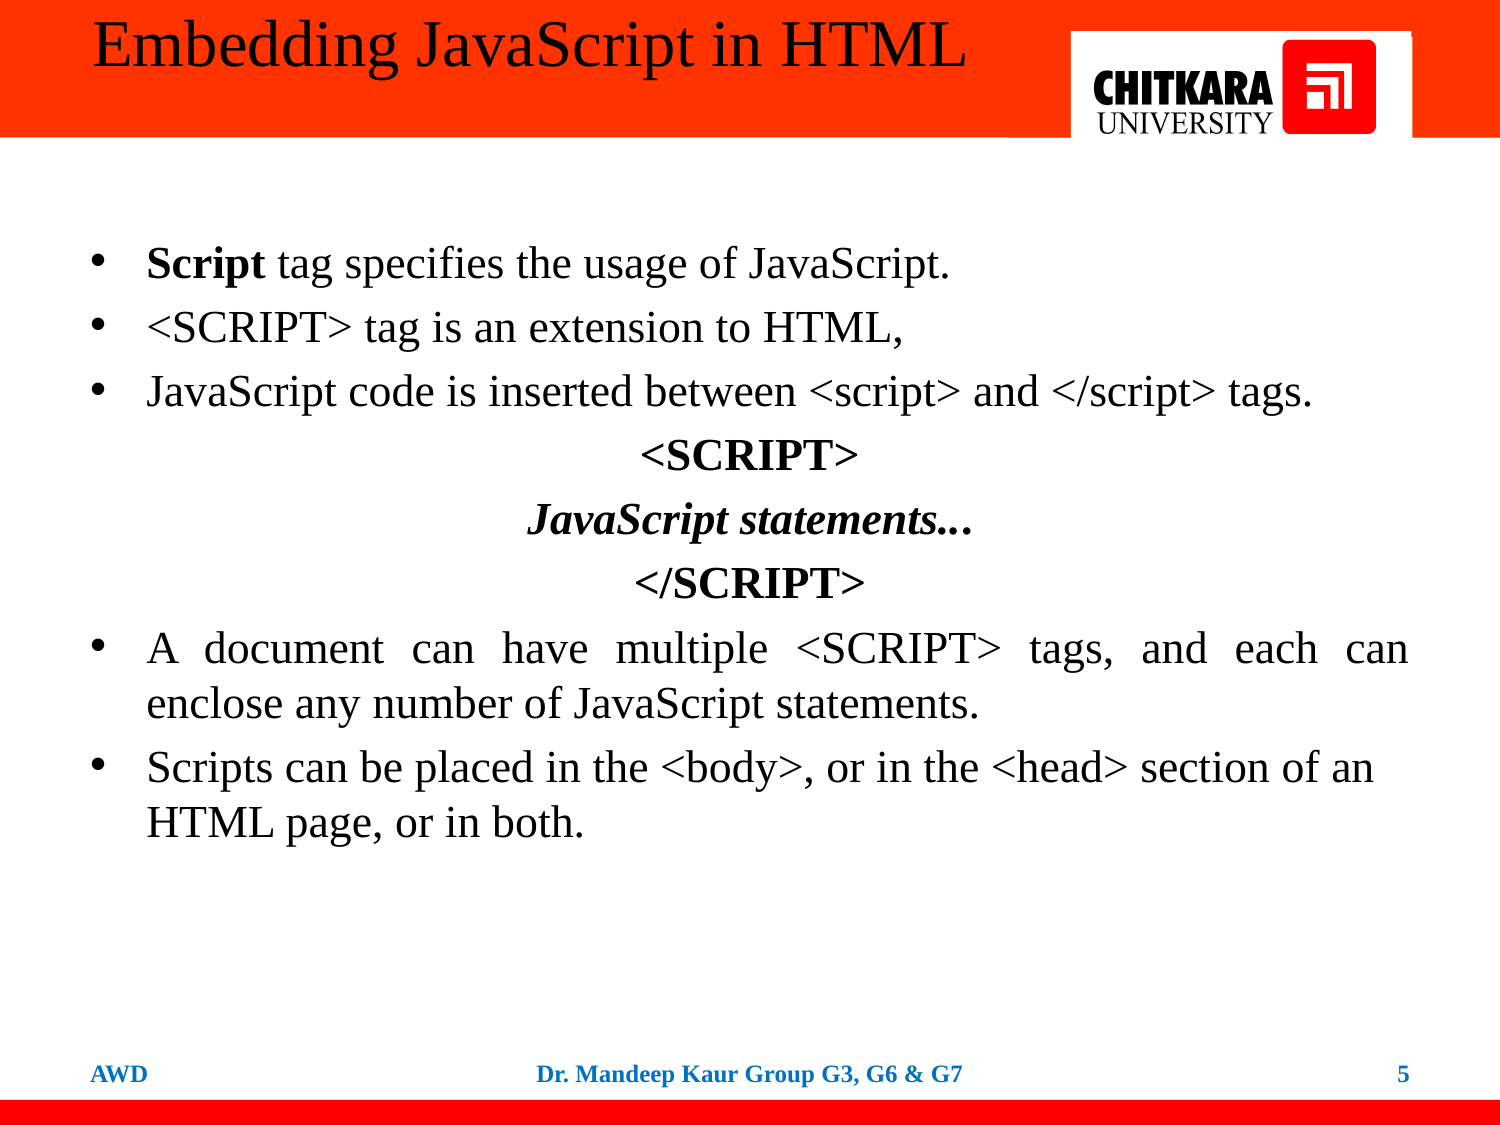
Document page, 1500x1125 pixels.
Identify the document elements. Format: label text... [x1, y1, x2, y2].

slide_number AWD [75, 1042, 425, 1103]
picture [1074, 37, 1391, 138]
footer Dr. Mandeep Kaur Group G3, G6 & G7 [512, 1042, 988, 1103]
list Script tag specifies the usage of JavaScript. <SCRIPT> tag is an extension to HTML, JavaScript code is inserted between <script> and </script> tags. <SCRIPT> JavaScript statements... </SCRIPT> A document can have multiple <SCRIPT> tags, and each can enclose any number of JavaScript statements. Scripts can be placed in the <body>, or in the <head> section of an HTML page, or in both. [74, 224, 1426, 968]
title Embedding JavaScript in HTML [0, 22, 1063, 138]
slide_number 5 [1074, 1042, 1425, 1103]
